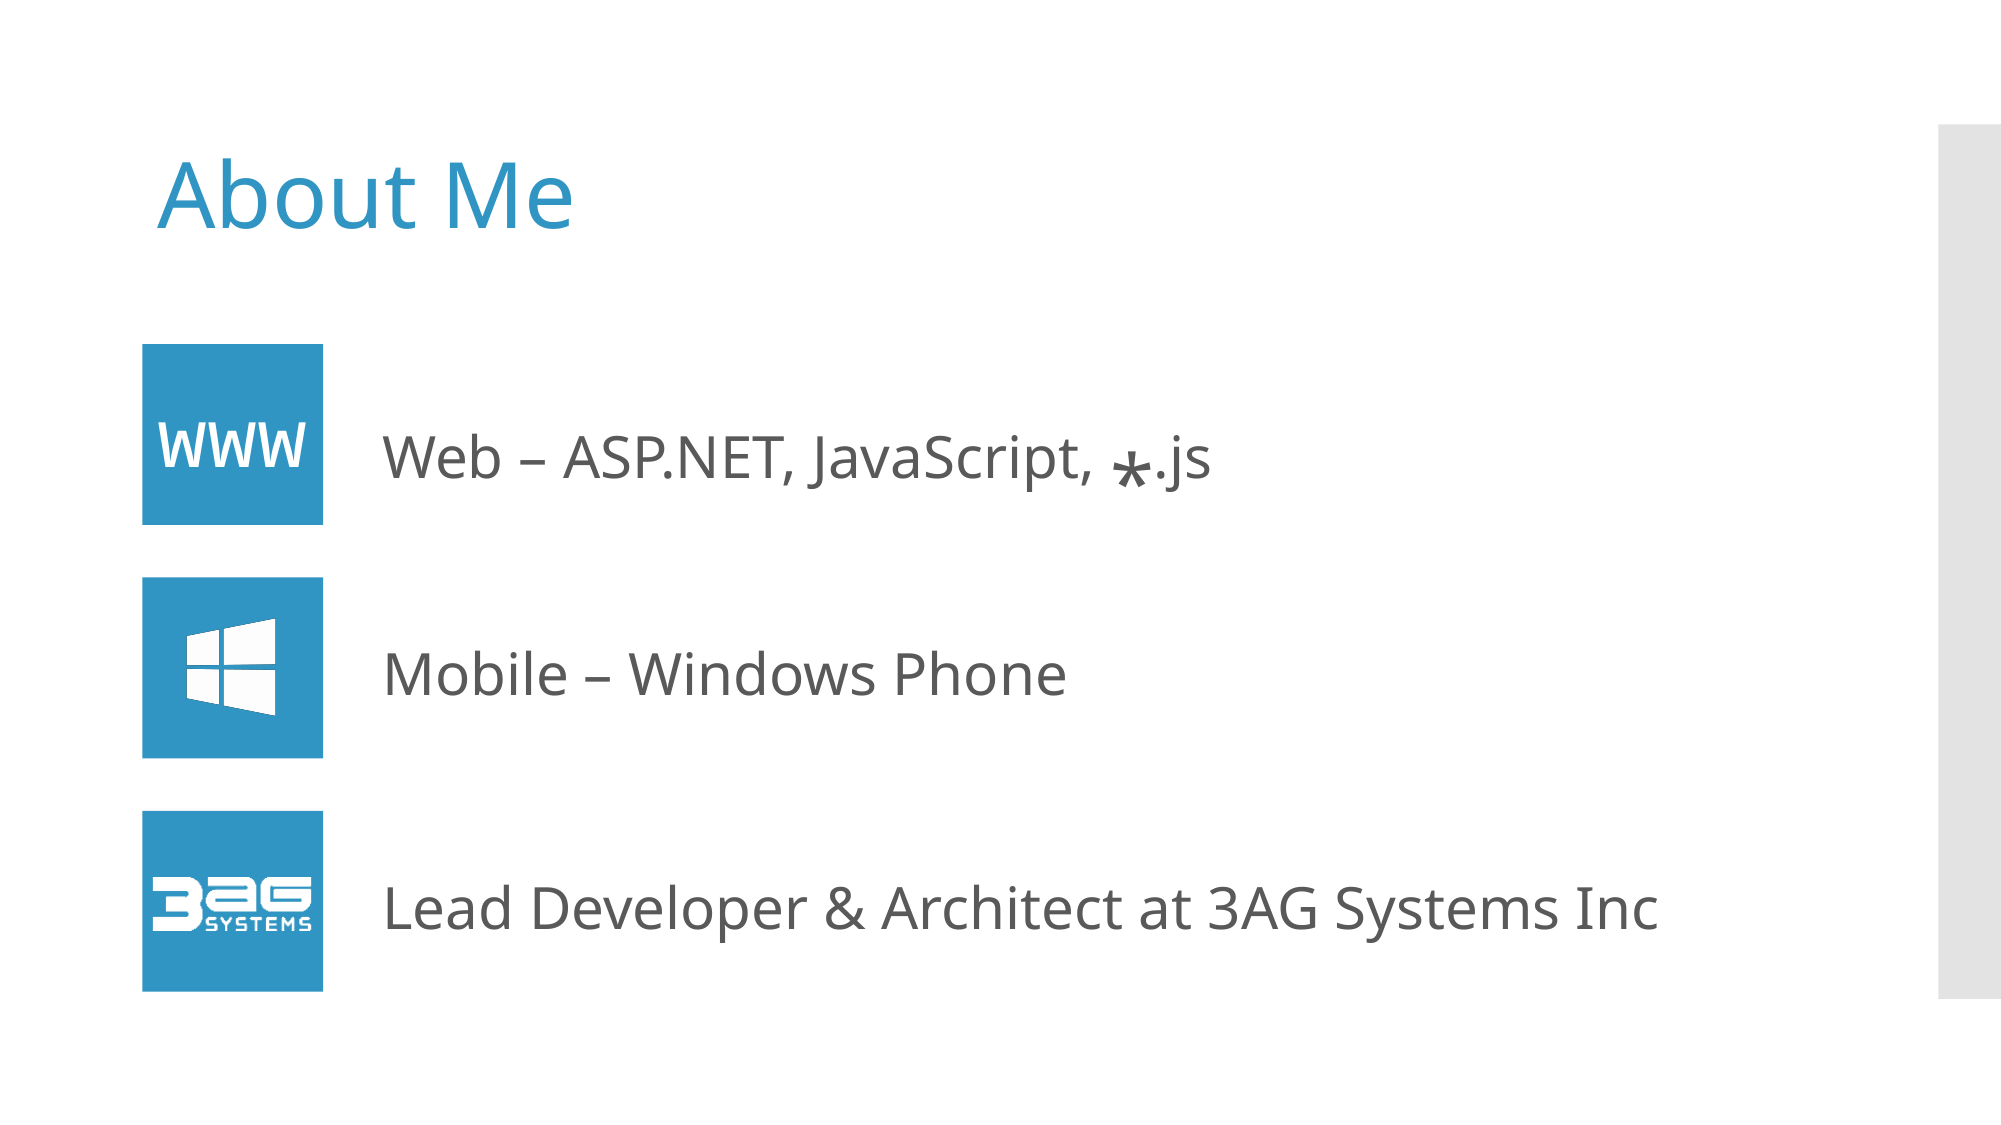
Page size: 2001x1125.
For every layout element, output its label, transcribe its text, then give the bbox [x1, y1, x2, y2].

list About Me [142, 124, 1866, 274]
text_box Web – ASP.NET, JavaScript, *.js [367, 333, 1836, 536]
text_box Lead Developer & Architect at 3AG Systems Inc [367, 863, 1836, 949]
text_box Mobile – Windows Phone [367, 630, 1836, 715]
picture [152, 865, 314, 932]
text_box [141, 810, 324, 993]
text_box www [141, 343, 324, 526]
text_box [141, 577, 324, 759]
picture [182, 618, 280, 717]
